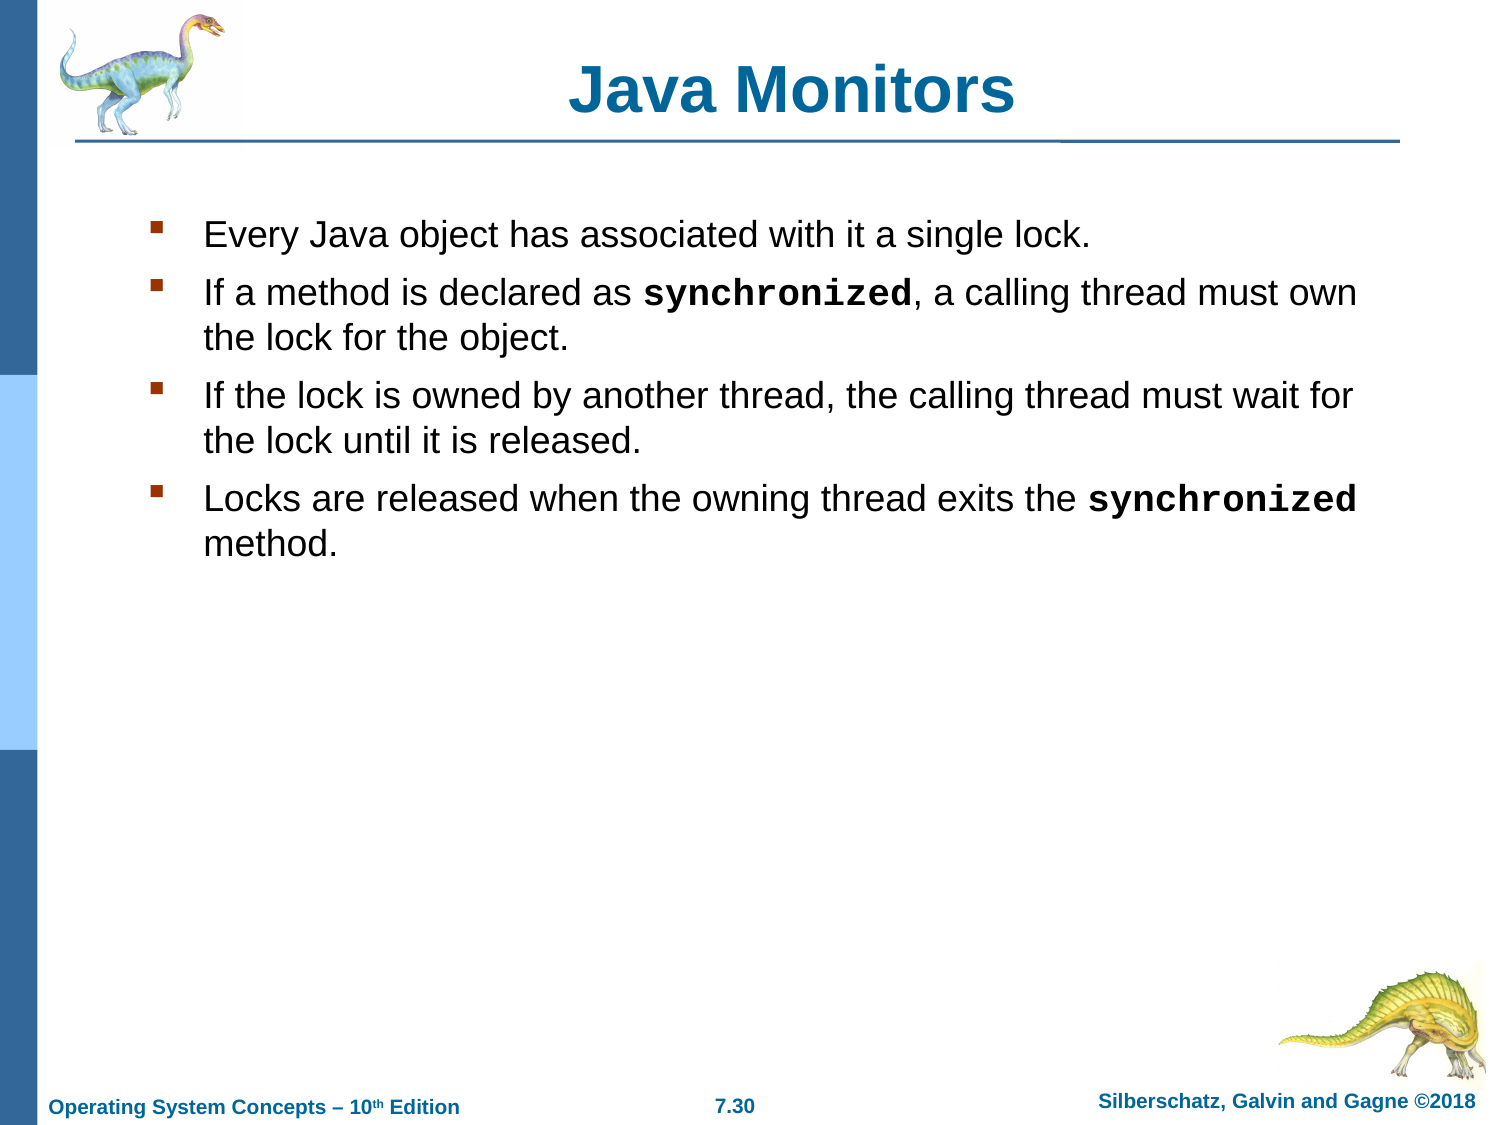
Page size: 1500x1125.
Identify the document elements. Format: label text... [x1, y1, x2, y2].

picture [46, 0, 243, 149]
list Every Java object has associated with it a single lock. If a method is declared as synchronized, a calling thread must own the lock for the object. If the lock is owned by another thread, the calling thread must wait for the lock until it is released. Locks are released when the owning thread exits the synchronized method. [132, 202, 1400, 946]
title Java Monitors [160, 38, 1425, 133]
picture [1275, 959, 1486, 1090]
